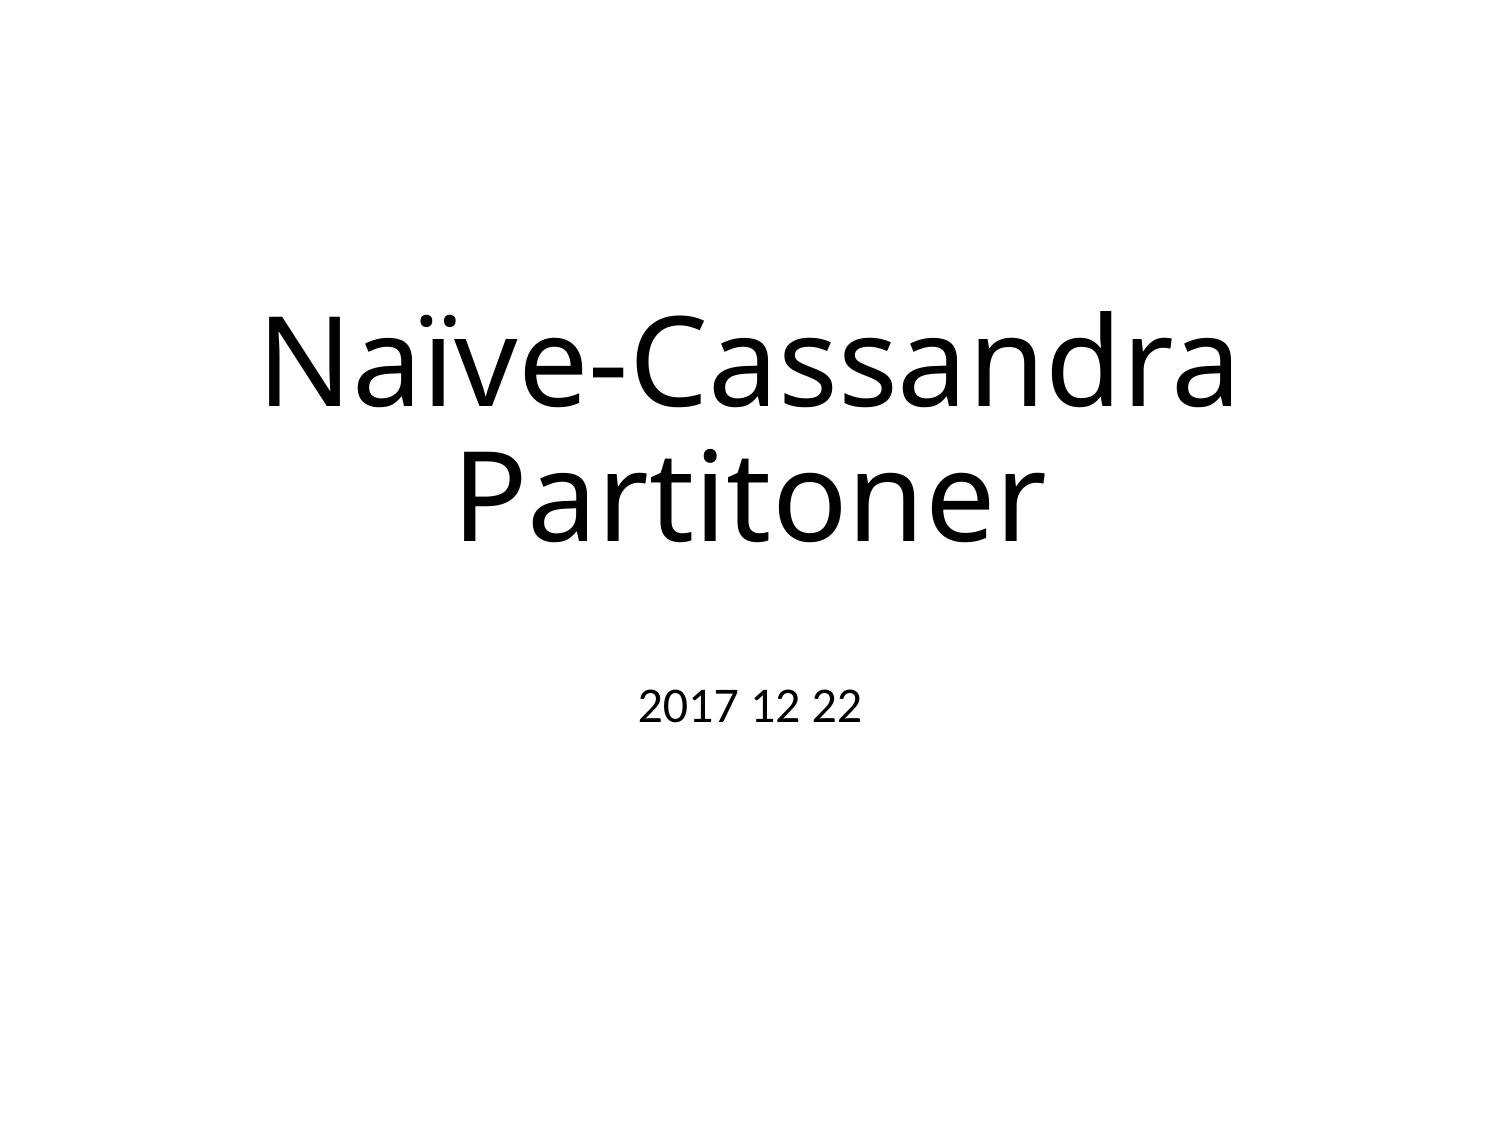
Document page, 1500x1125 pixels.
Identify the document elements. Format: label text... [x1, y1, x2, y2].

subtitle 2017 12 22 [187, 590, 1313, 863]
title Naïve-Cassandra Partitoner [112, 184, 1388, 576]
